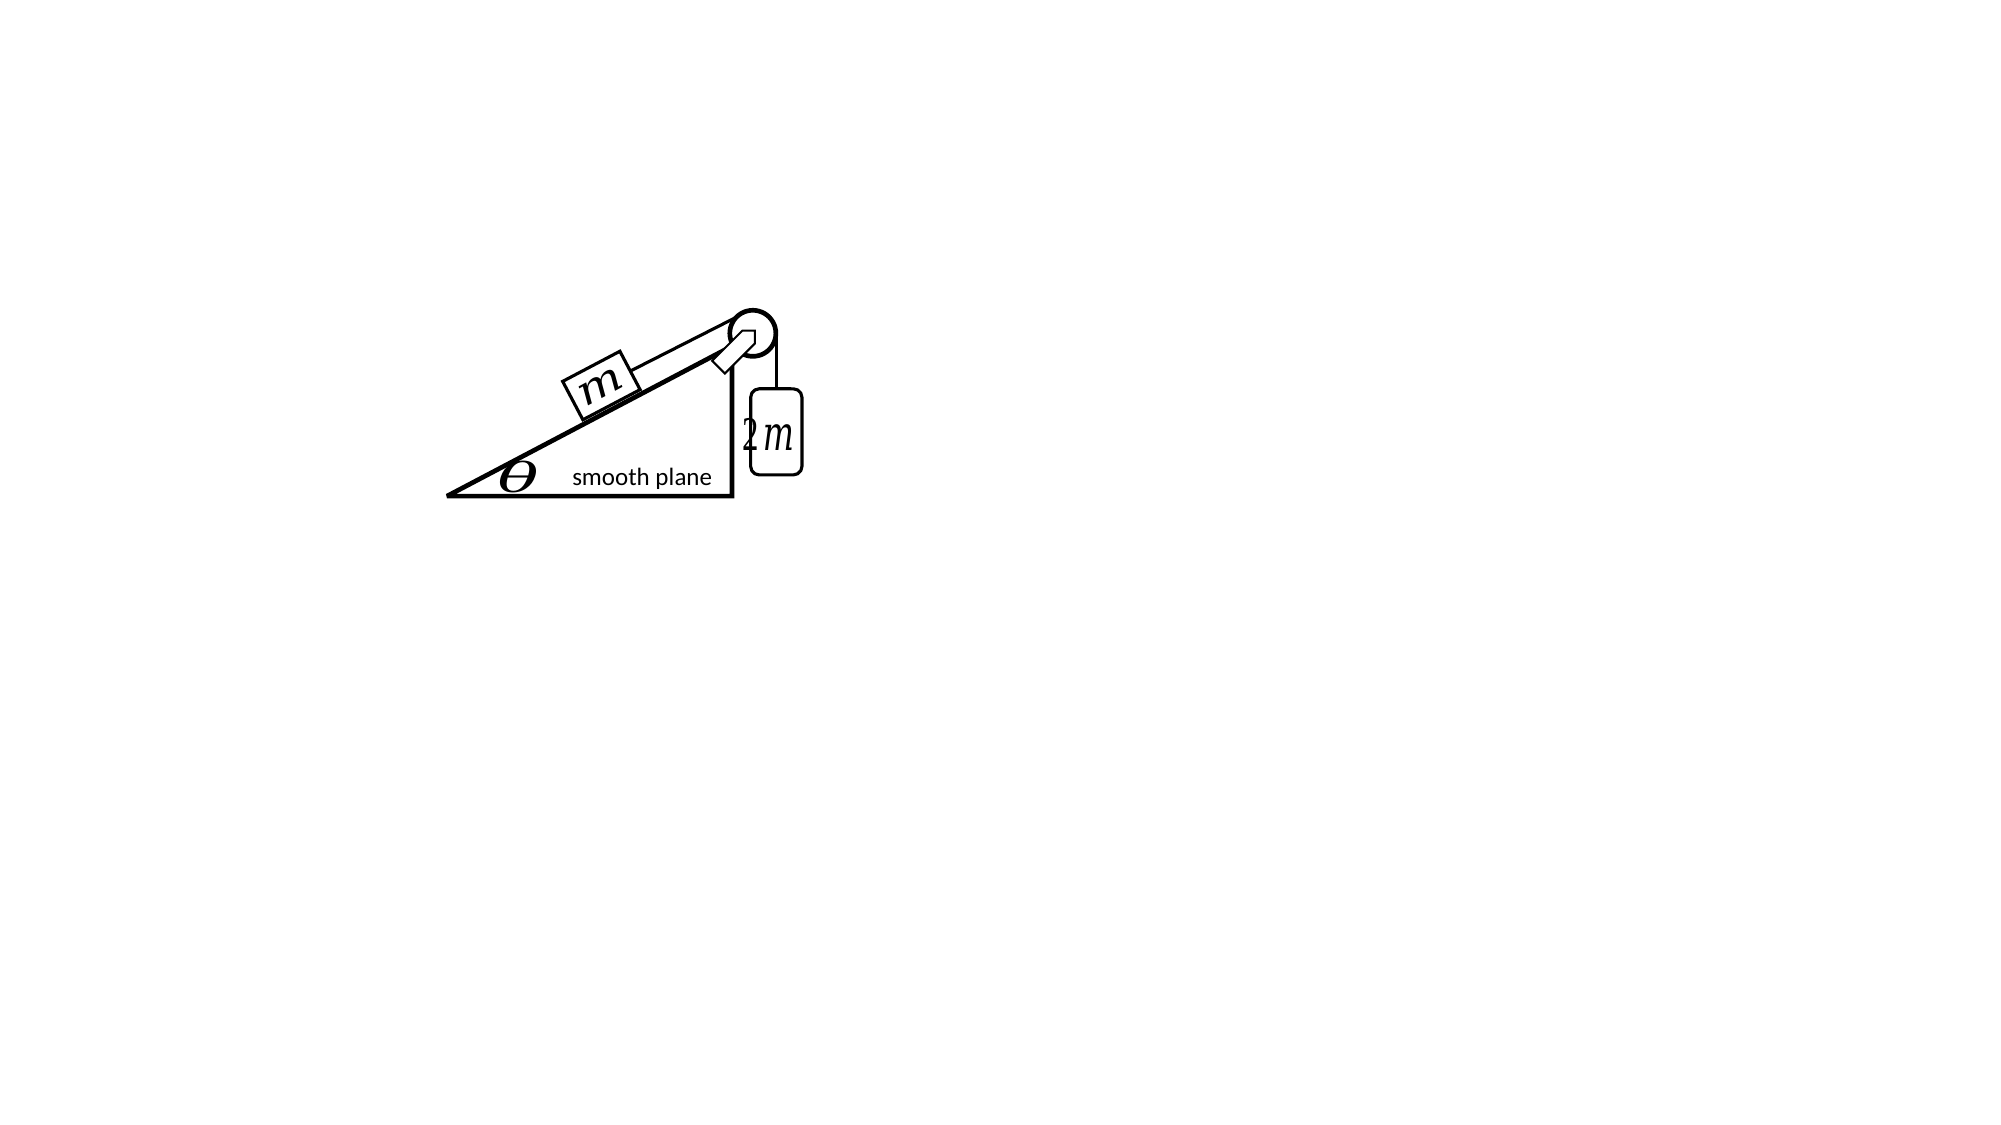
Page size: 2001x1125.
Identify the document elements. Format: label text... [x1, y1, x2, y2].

text_box [737, 329, 756, 363]
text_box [631, 316, 737, 371]
text_box [736, 309, 777, 358]
text_box smooth plane [557, 452, 741, 498]
text_box [446, 371, 734, 498]
text_box [750, 388, 802, 475]
text_box [561, 349, 642, 422]
